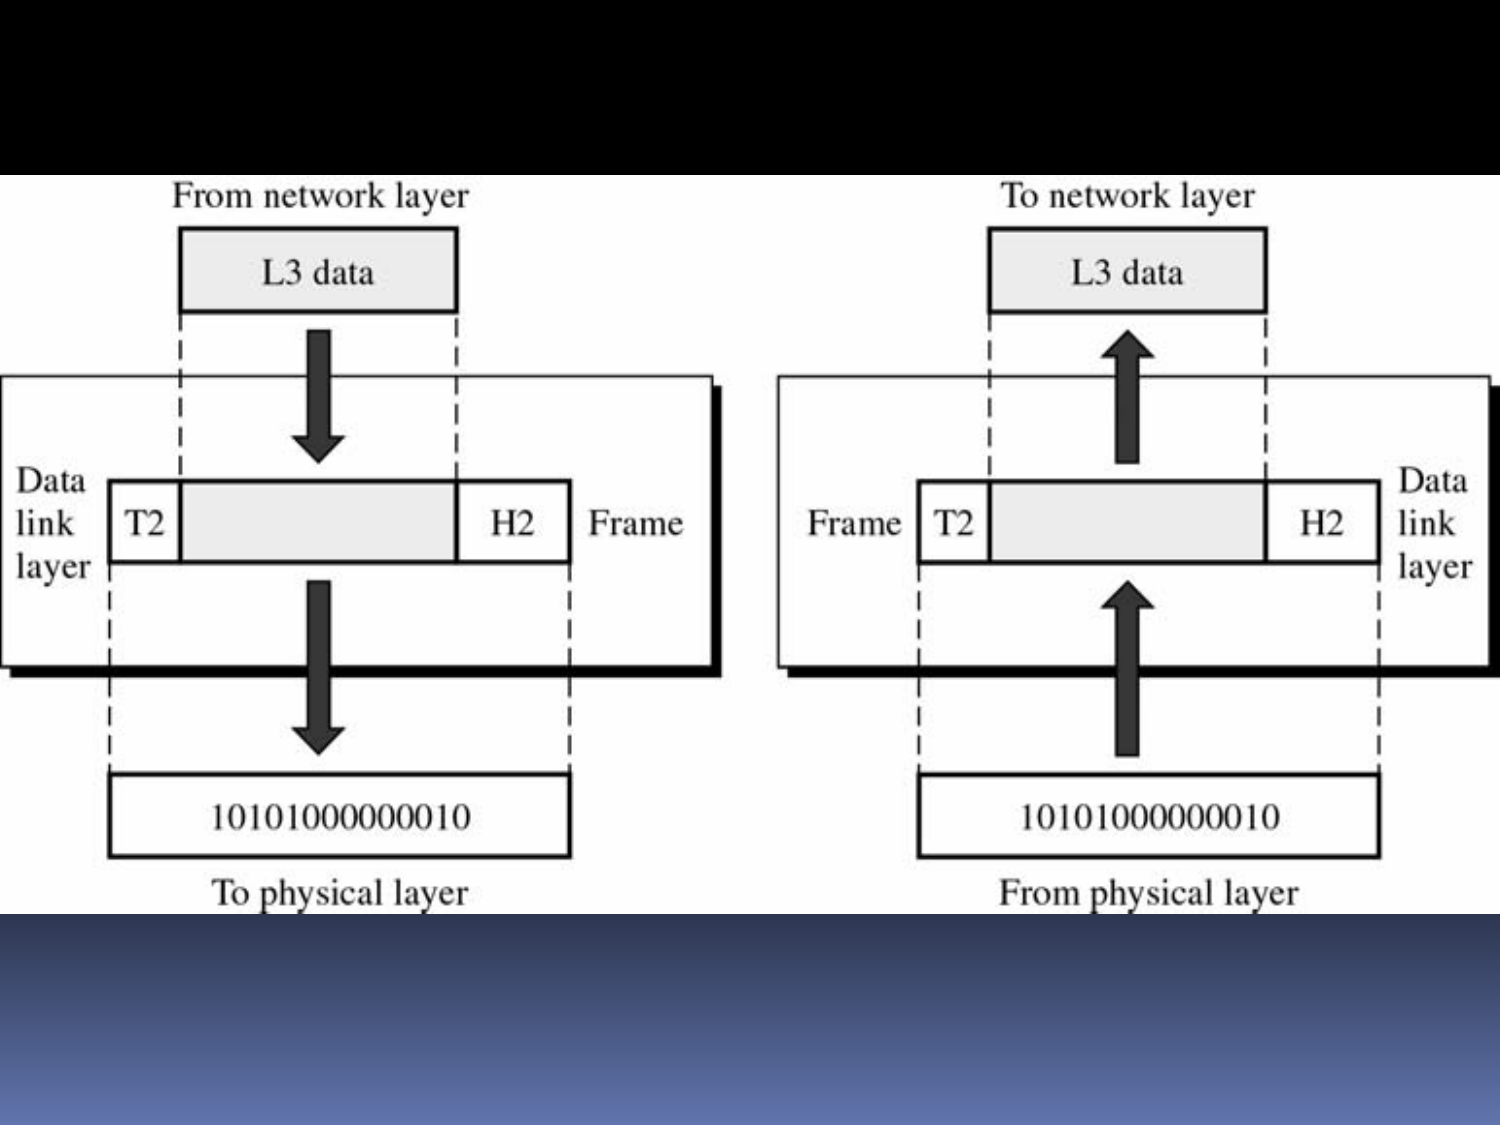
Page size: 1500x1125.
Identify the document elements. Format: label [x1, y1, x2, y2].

picture [0, 175, 1500, 915]
